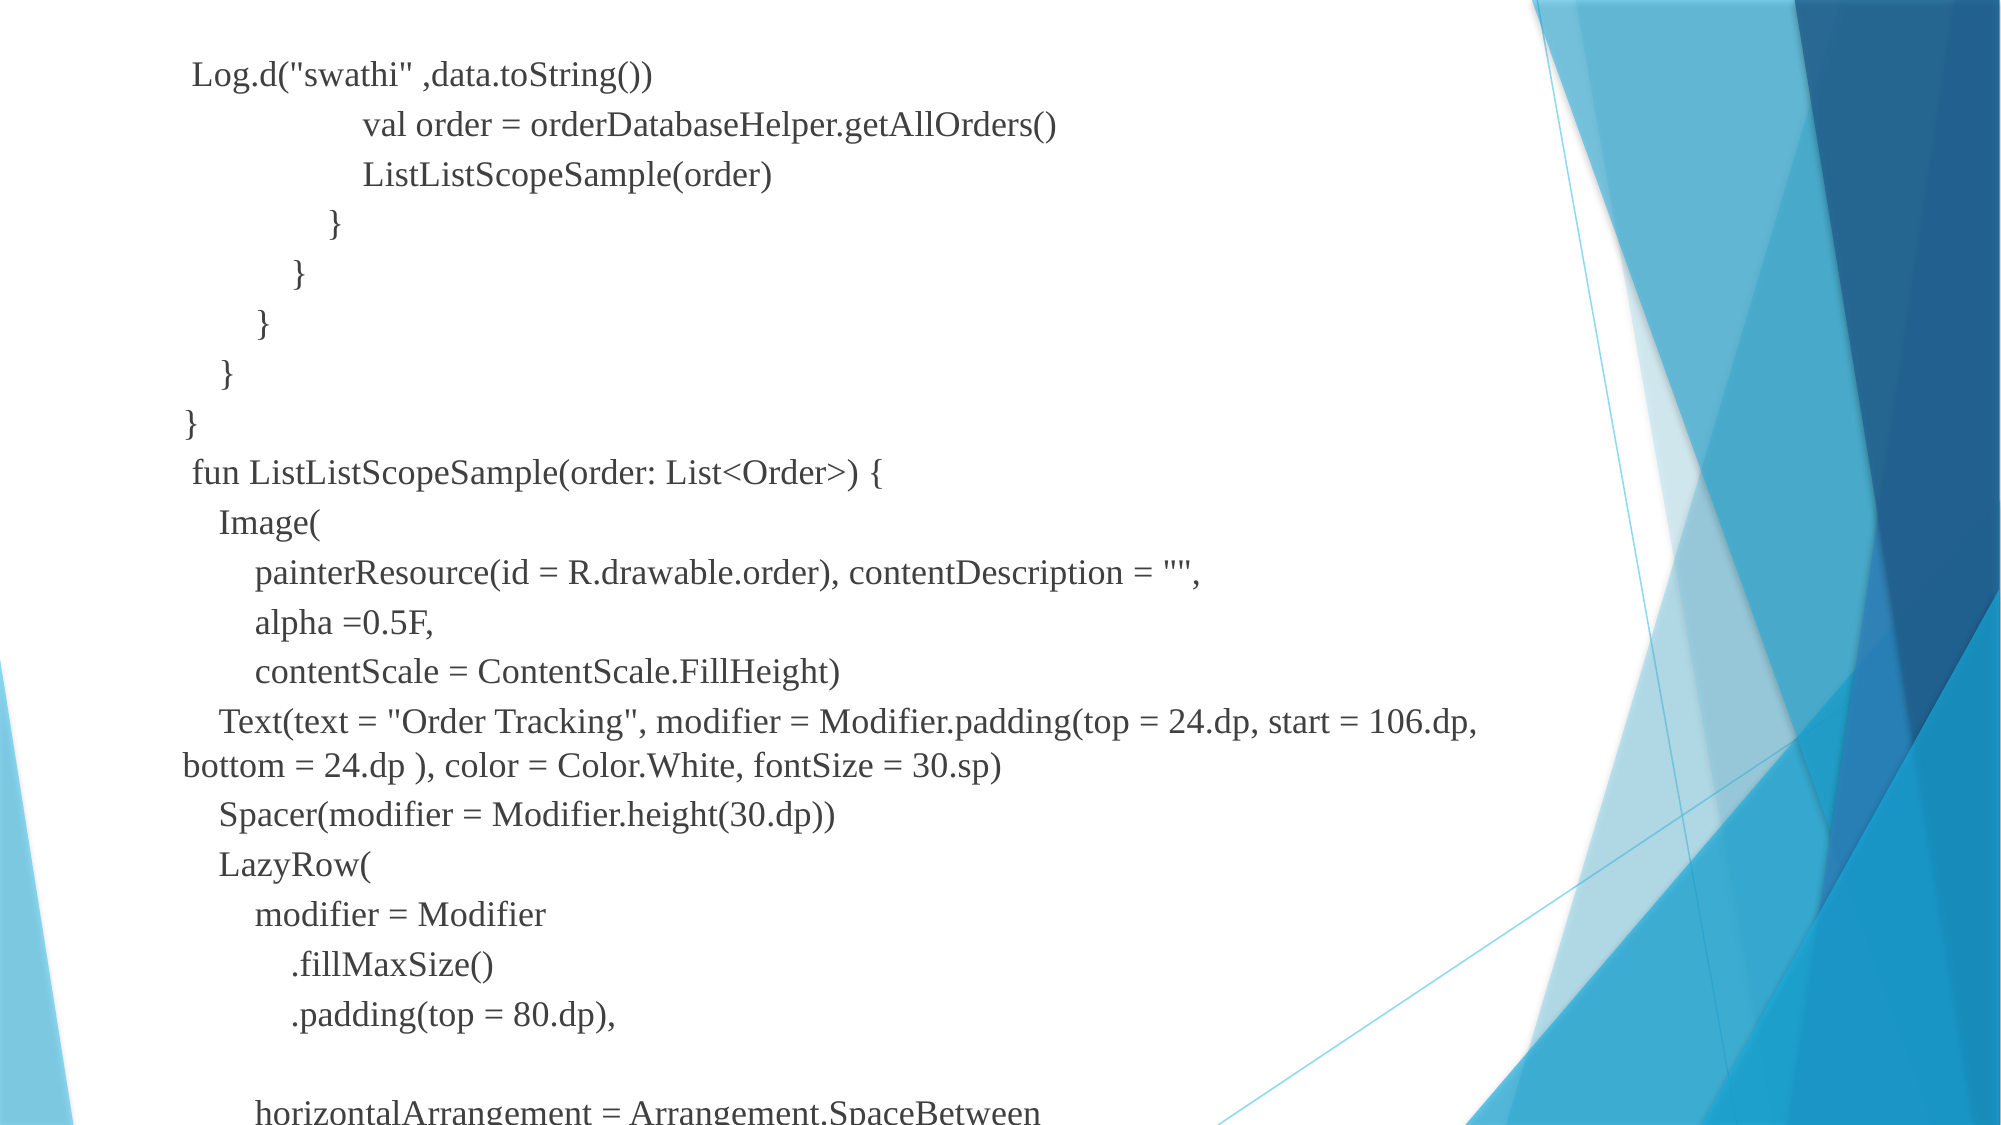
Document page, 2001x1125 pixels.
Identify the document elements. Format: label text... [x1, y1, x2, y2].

list Log.d("swathi" ,data.toString()) val order = orderDatabaseHelper.getAllOrders() ListListScopeSample(order) } } } } } fun ListListScopeSample(order: List<Order>) { Image( painterResource(id = R.drawable.order), contentDescription = "", alpha =0.5F, contentScale = ContentScale.FillHeight) Text(text = "Order Tracking", modifier = Modifier.padding(top = 24.dp, start = 106.dp, bottom = 24.dp ), color = Color.White, fontSize = 30.sp) Spacer(modifier = Modifier.height(30.dp)) LazyRow( modifier = Modifier .fillMaxSize() .padding(top = 80.dp), horizontalArrangement = Arrangement.SpaceBetween ){ [167, 42, 1578, 1125]
